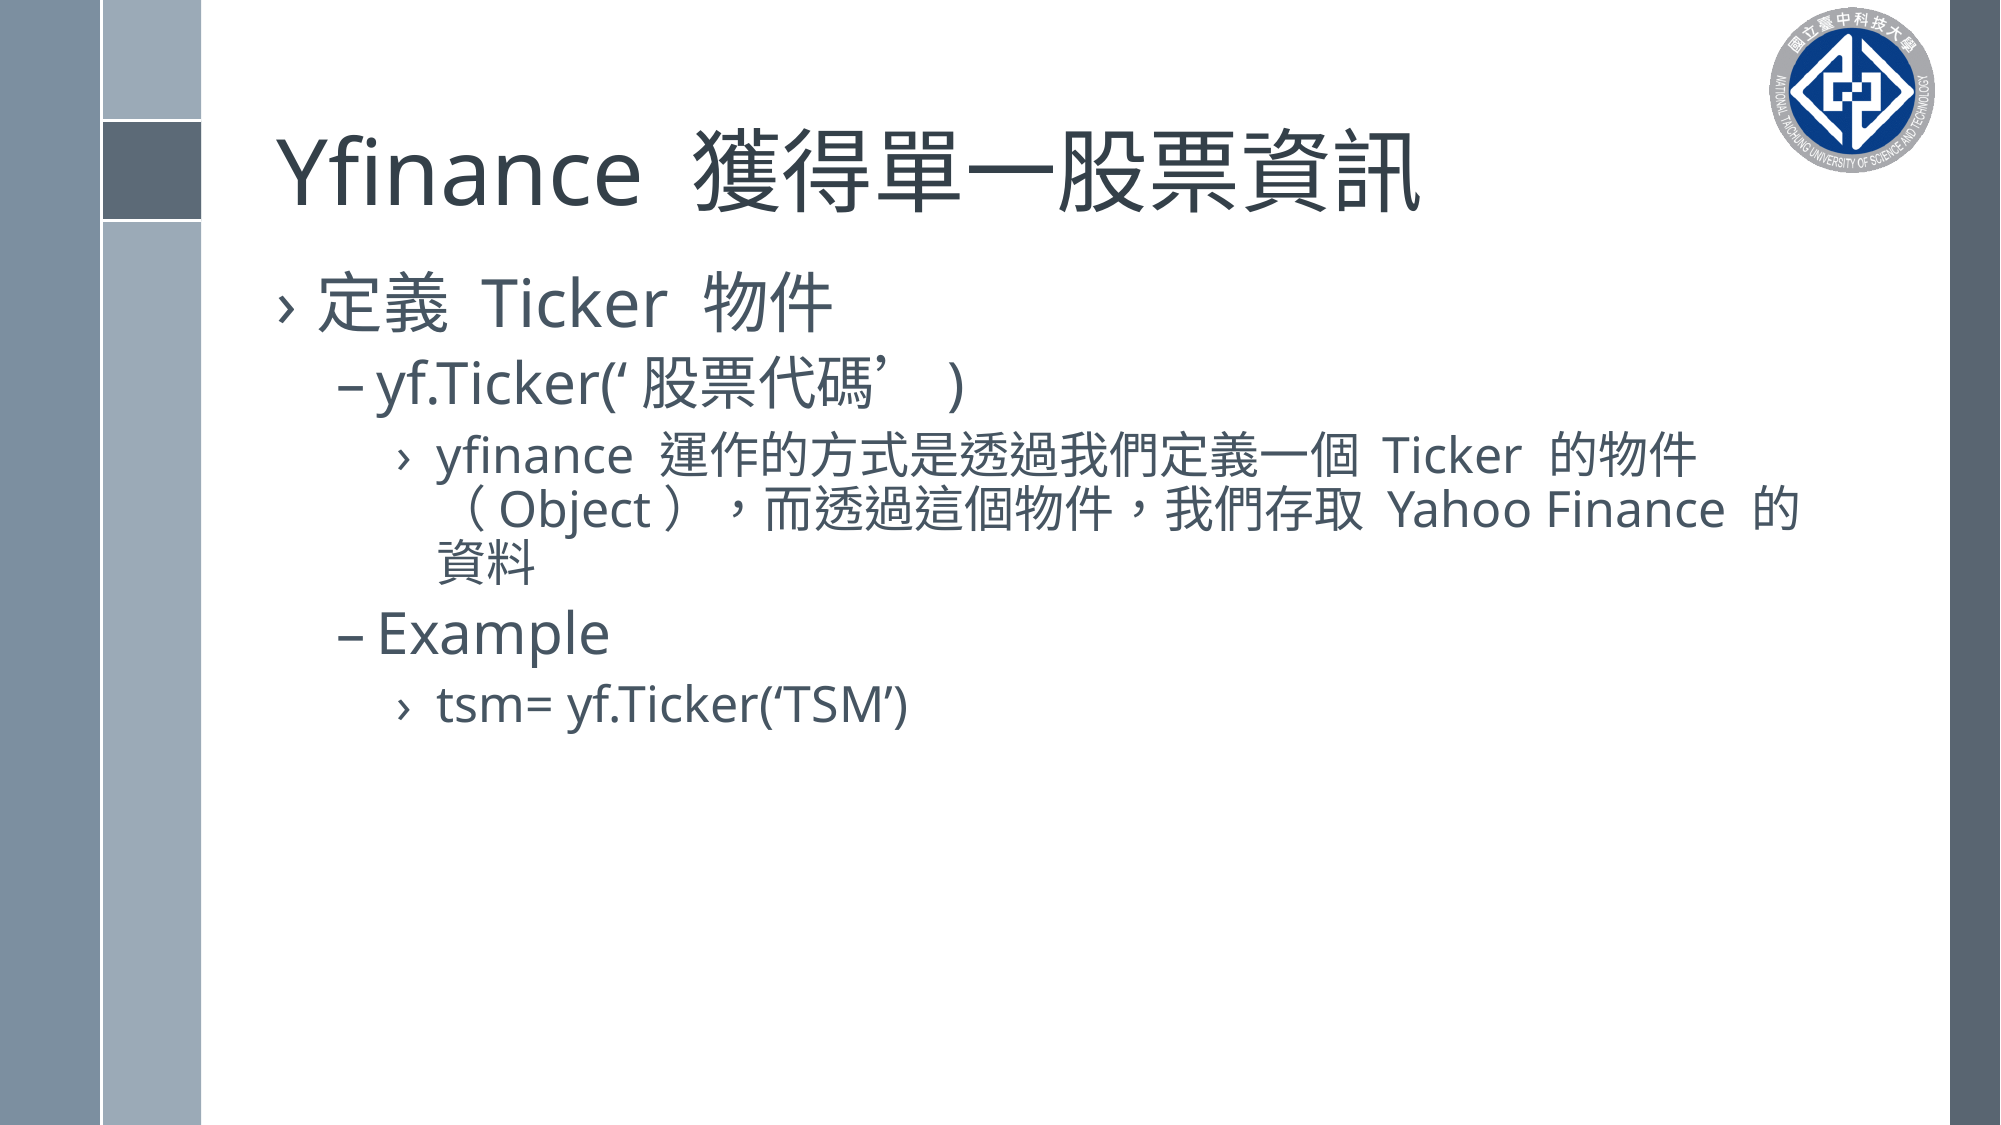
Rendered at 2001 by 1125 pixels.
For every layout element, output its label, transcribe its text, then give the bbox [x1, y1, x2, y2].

title Yfinance 獲得單一股票資訊 [261, 29, 1867, 233]
list 定義 Ticker 物件 yf.Ticker(‘股票代碼’) yfinance 運作的方式是透過我們定義一個 Ticker 的物件（Object），而透過這個物件，我們存取 Yahoo Finance 的資料 Example tsm= yf.Ticker(‘TSM’) [261, 262, 1867, 1013]
picture [1769, 7, 1935, 173]
